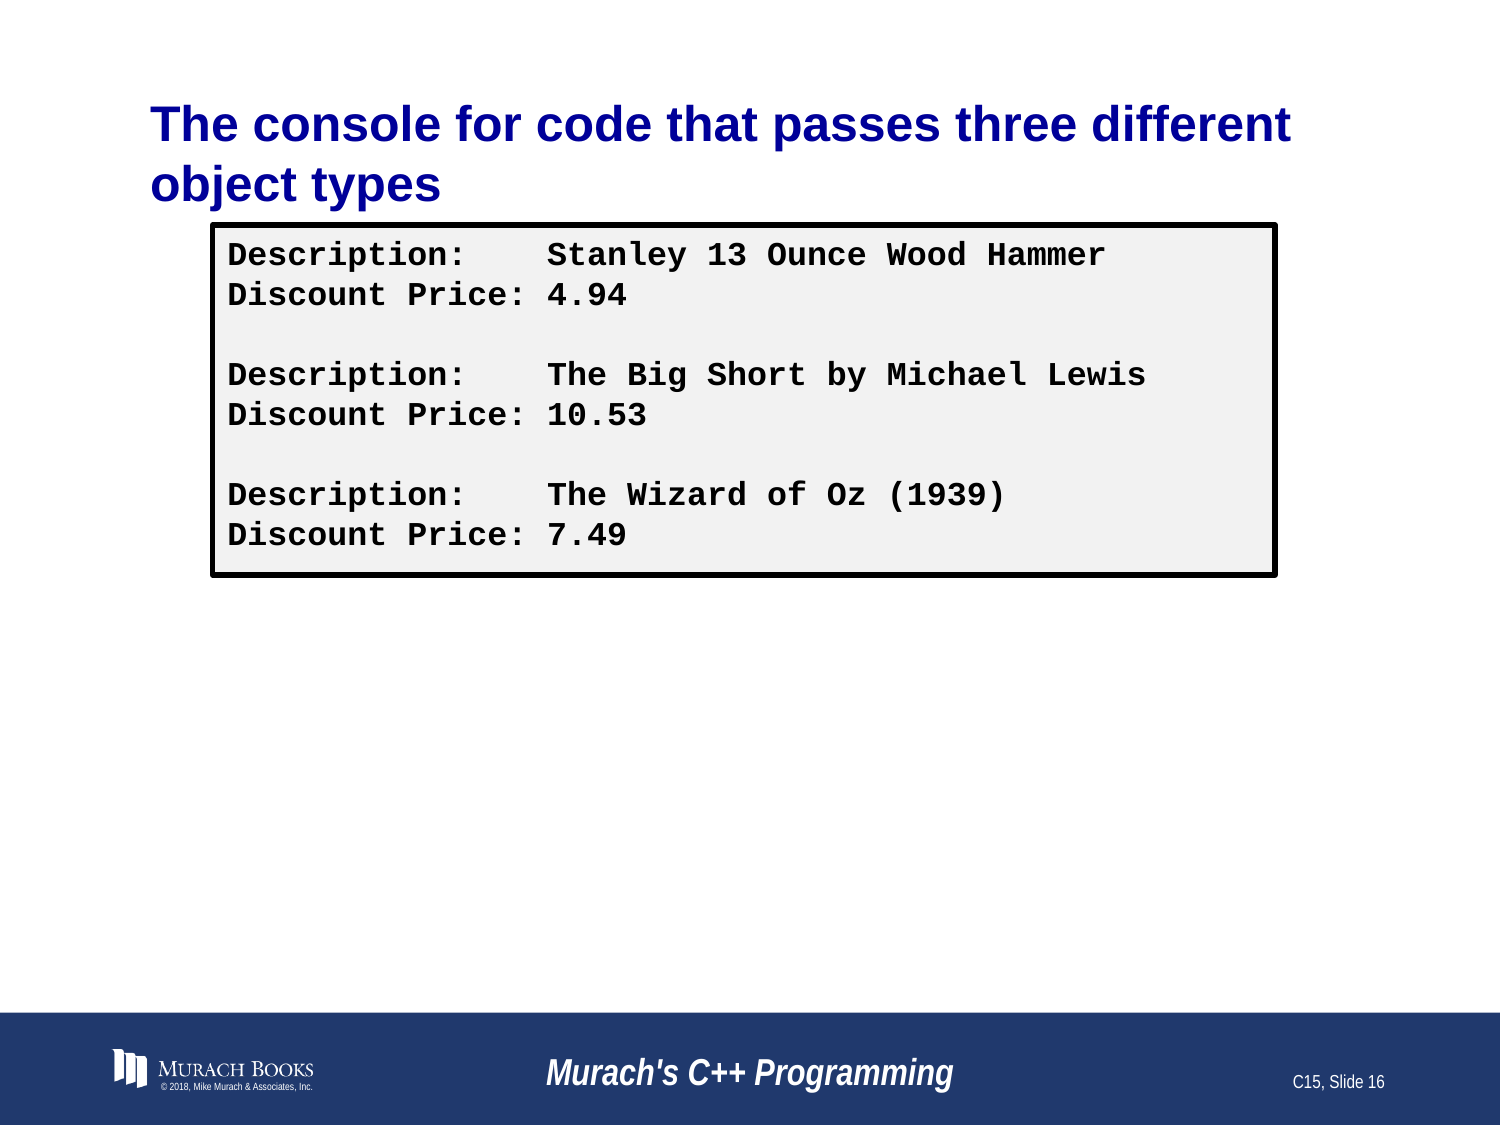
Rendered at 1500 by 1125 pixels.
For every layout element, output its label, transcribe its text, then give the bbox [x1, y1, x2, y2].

title The console for code that passes three different object types [150, 91, 1350, 213]
footer © 2018, Mike Murach & Associates, Inc. [12, 1025, 463, 1100]
slide_number C15, Slide 16 [1087, 1025, 1400, 1100]
slide_number Murach's C++ Programming [463, 1025, 1050, 1100]
list Description: Stanley 13 Ounce Wood Hammer Discount Price: 4.94 Description: The Big Short by Michael Lewis Discount Price: 10.53 Description: The Wizard of Oz (1939) Discount Price: 7.49 [210, 222, 1278, 578]
